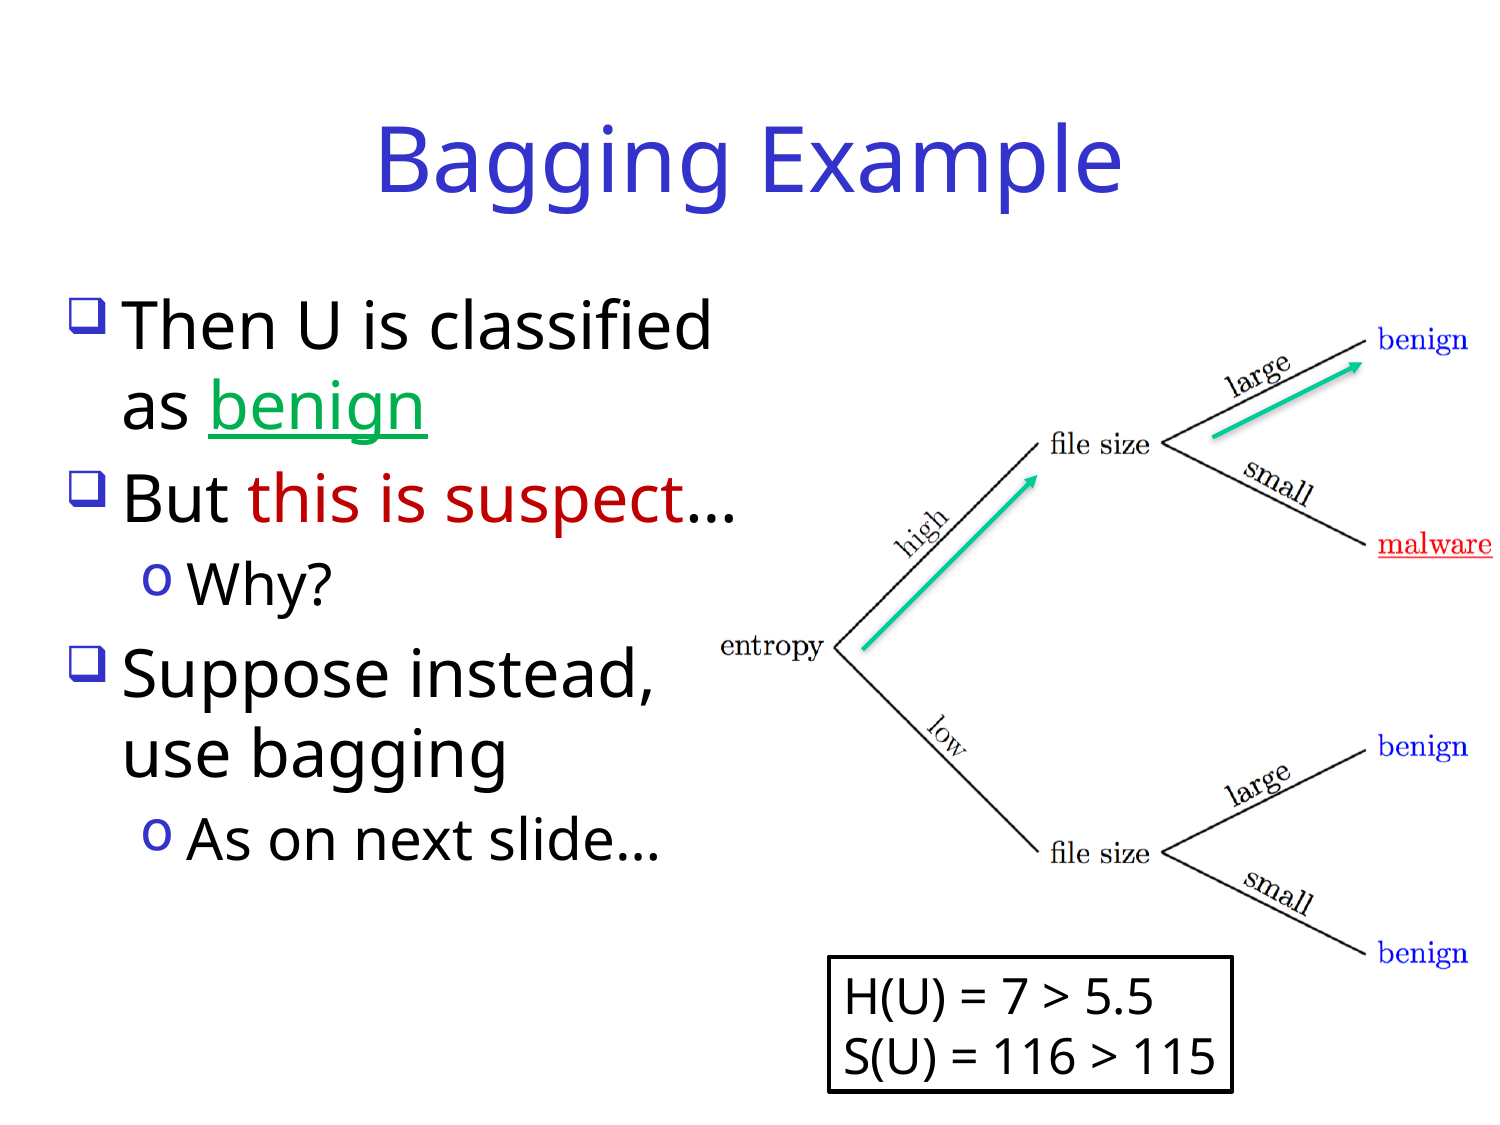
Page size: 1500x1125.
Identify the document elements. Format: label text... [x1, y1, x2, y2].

title Bagging Example [112, 62, 1388, 251]
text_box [862, 474, 1038, 651]
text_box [1212, 362, 1363, 438]
text_box H(U) = 7 > 5.5 S(U) = 116 > 115 [827, 997, 1234, 1094]
list Then U is classified as benign But this is suspect… Why? Suppose instead, use bagging As on next slide… [49, 274, 763, 951]
picture [707, 312, 1500, 988]
